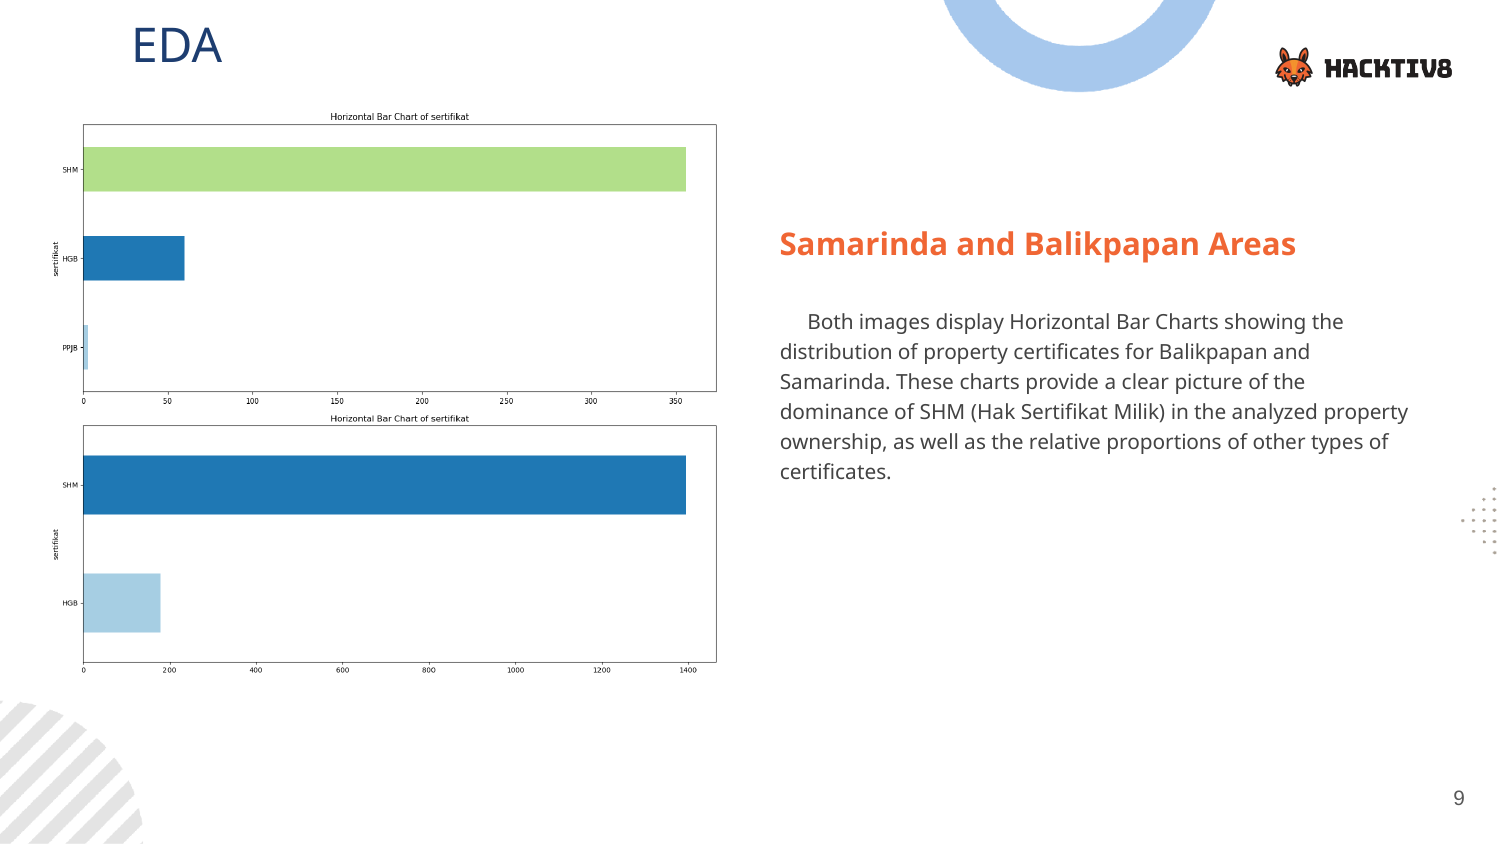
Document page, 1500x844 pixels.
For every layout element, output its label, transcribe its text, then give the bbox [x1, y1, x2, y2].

picture [0, 0, 1500, 844]
text_box Samarinda and Balikpapan Areas [764, 209, 1319, 289]
text_box Both images display Horizontal Bar Charts showing the distribution of property certificates for Balikpapan and Samarinda. These charts provide a clear picture of the dominance of SHM (Hak Sertifikat Milik) in the analyzed property ownership, as well as the relative proportions of other types of certificates. [764, 288, 1425, 516]
slide_number 9 [1389, 764, 1480, 830]
text_box EDA [116, 0, 246, 80]
